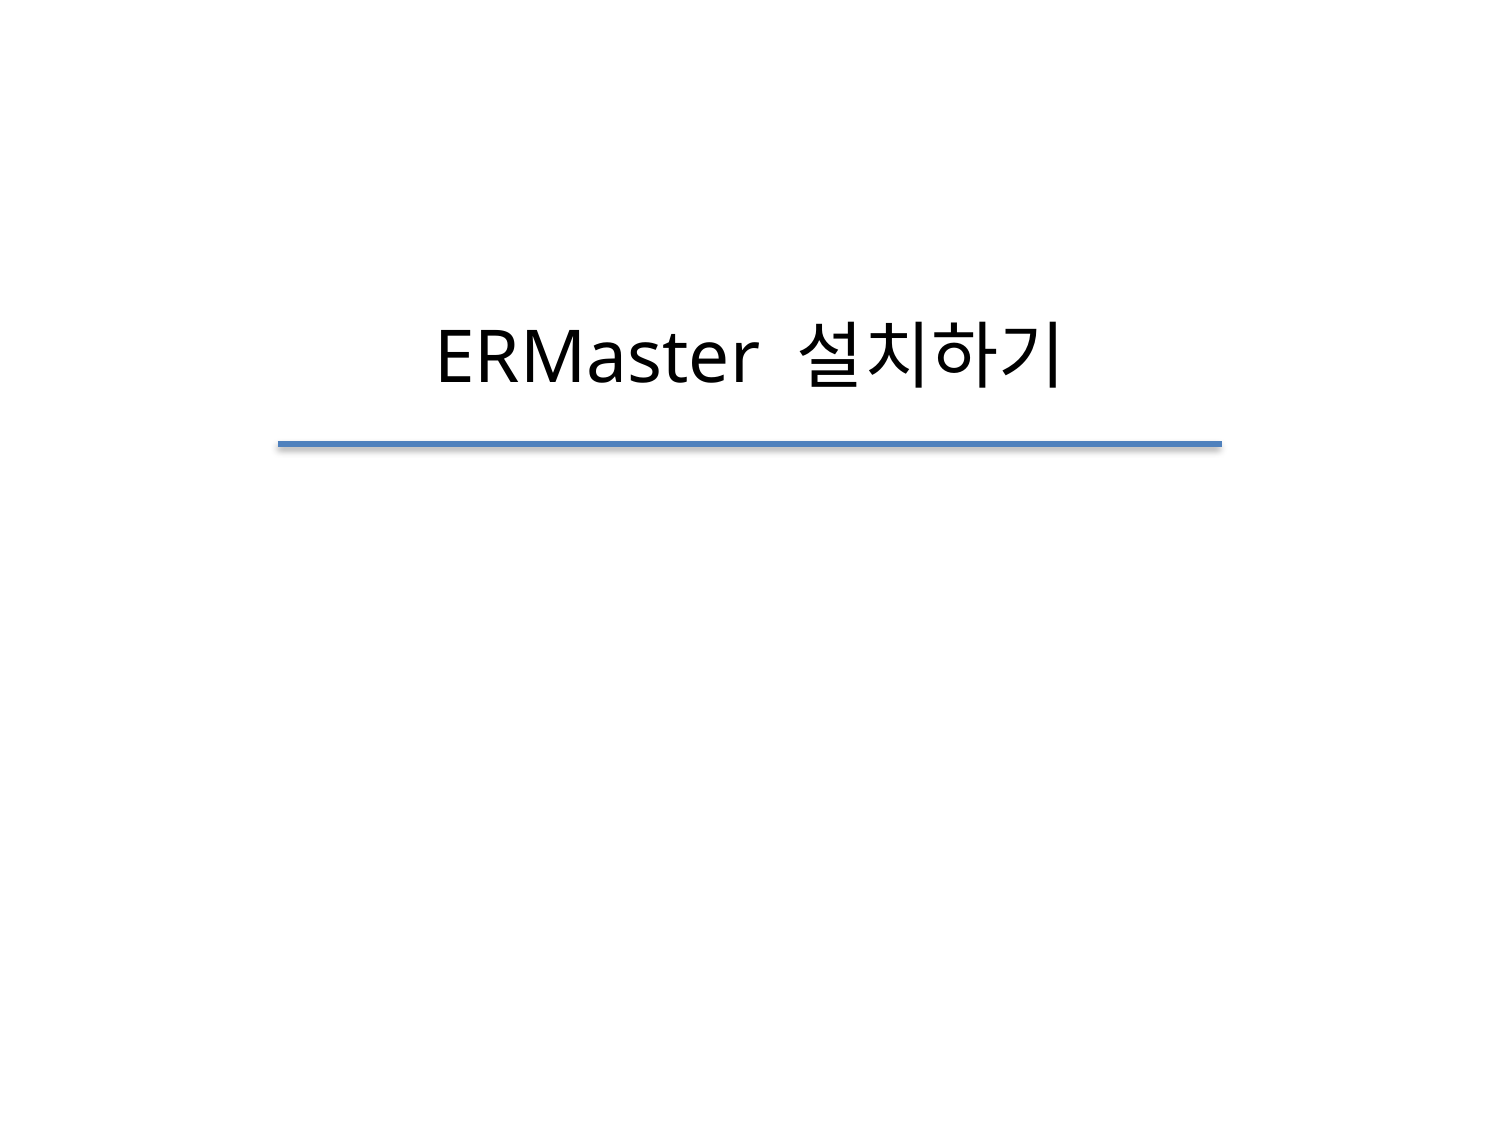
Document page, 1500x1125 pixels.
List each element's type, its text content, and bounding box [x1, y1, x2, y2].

text_box ERMaster 설치하기 [283, 302, 1217, 405]
